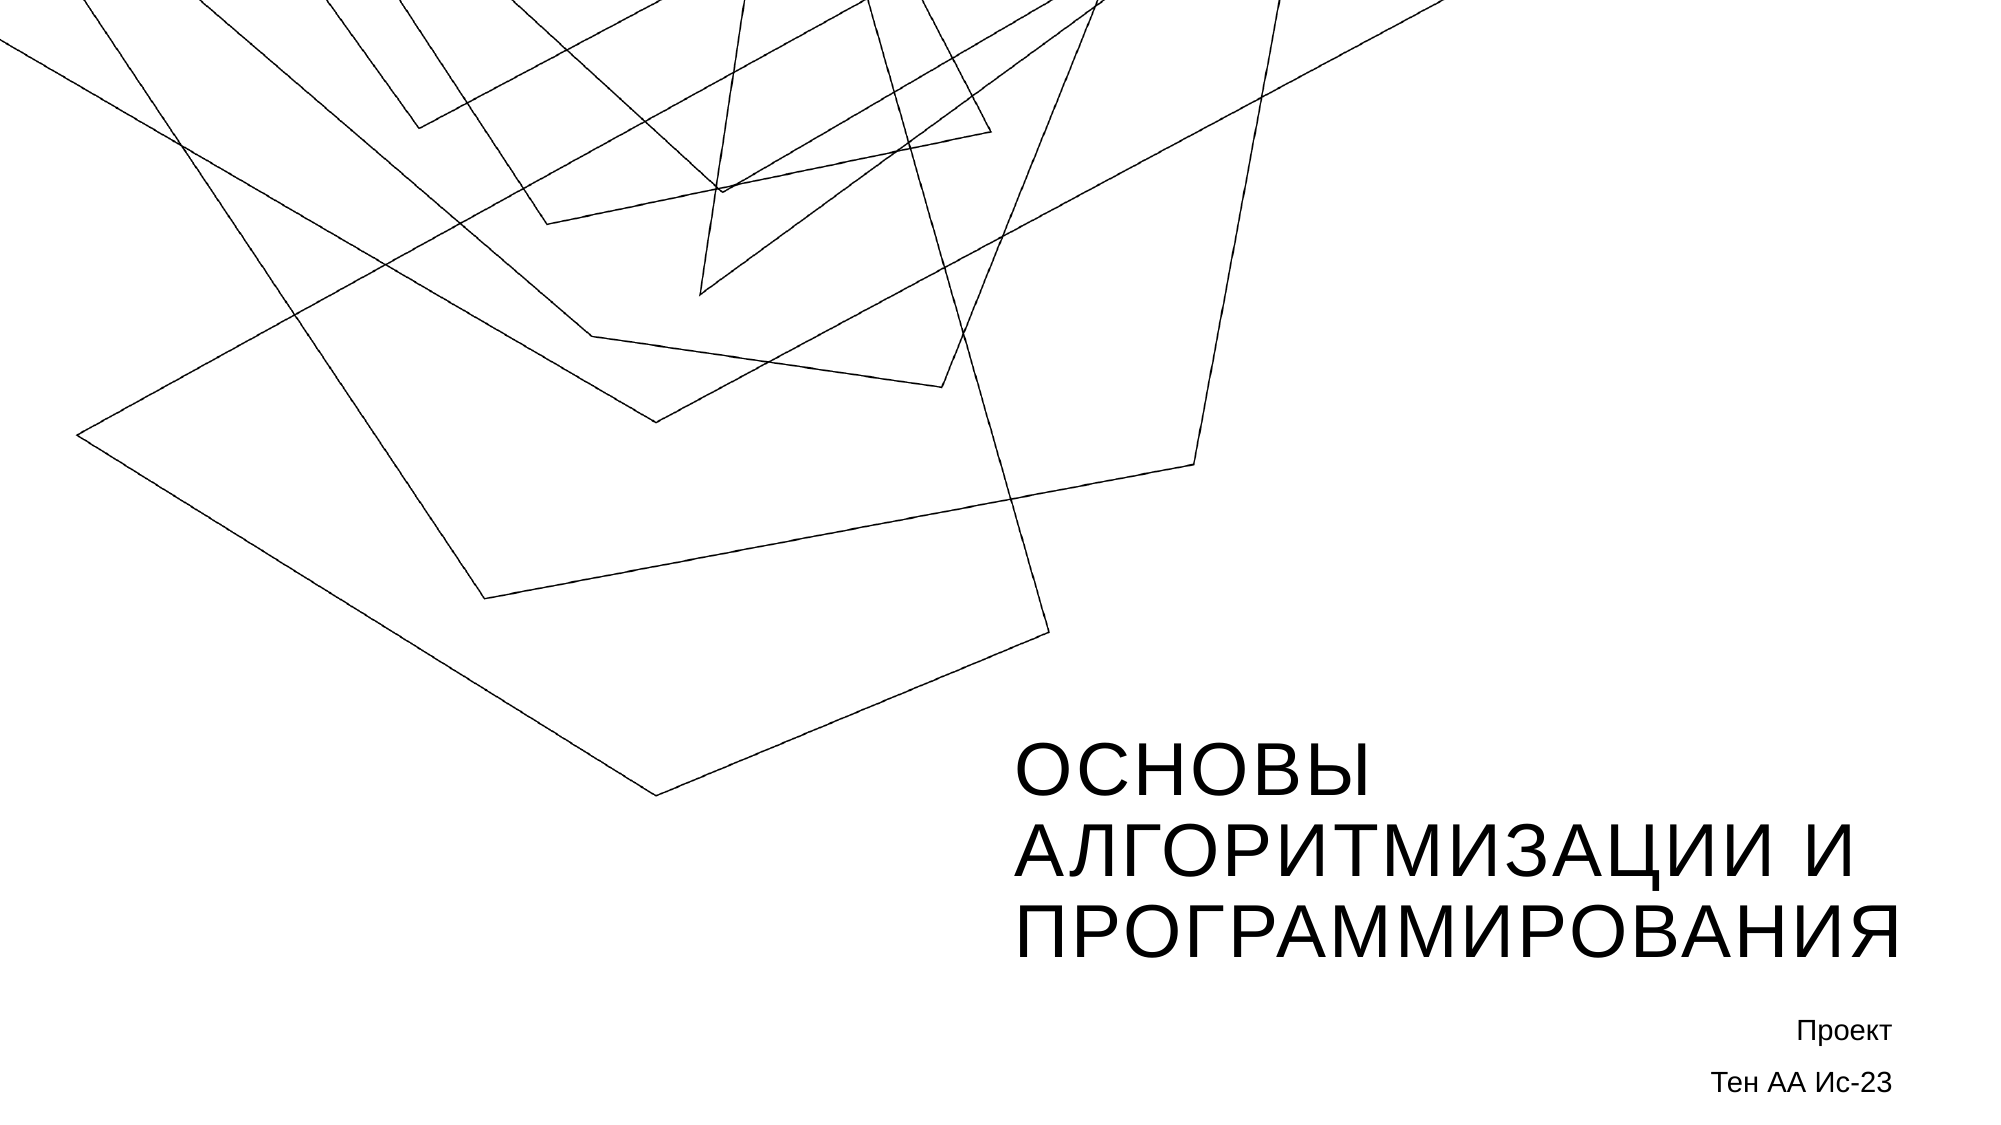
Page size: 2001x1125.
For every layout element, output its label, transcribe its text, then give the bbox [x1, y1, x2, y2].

title Основы алгоритмизации и программирования [999, 797, 1964, 982]
subtitle Проект Тен АА Ис-23 [999, 1008, 1908, 1074]
picture [0, 0, 1557, 830]
